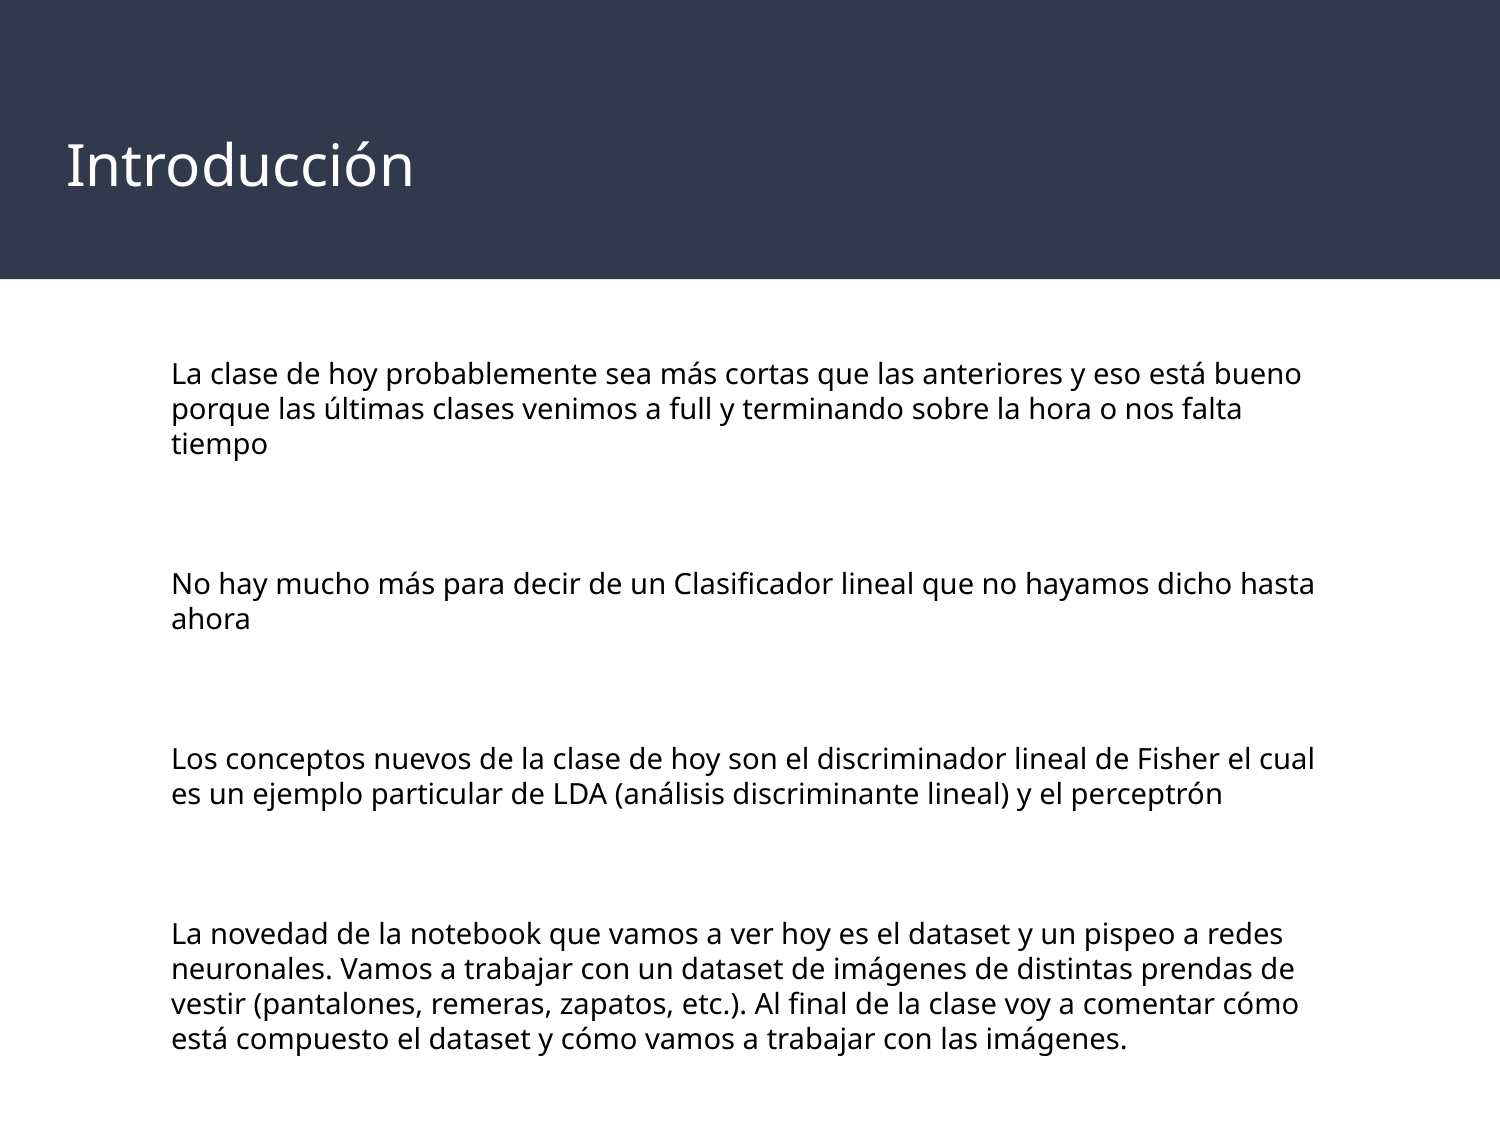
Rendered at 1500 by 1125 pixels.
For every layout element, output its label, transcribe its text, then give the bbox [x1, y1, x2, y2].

text_box La clase de hoy probablemente sea más cortas que las anteriores y eso está bueno porque las últimas clases venimos a full y terminando sobre la hora o nos falta tiempo No hay mucho más para decir de un Clasificador lineal que no hayamos dicho hasta ahora Los conceptos nuevos de la clase de hoy son el discriminador lineal de Fisher el cual es un ejemplo particular de LDA (análisis discriminante lineal) y el perceptrón La novedad de la notebook que vamos a ver hoy es el dataset y un pispeo a redes neuronales. Vamos a trabajar con un dataset de imágenes de distintas prendas de vestir (pantalones, remeras, zapatos, etc.). Al final de la clase voy a comentar cómo está compuesto el dataset y cómo vamos a trabajar con las imágenes. [156, 340, 1342, 1105]
title Introducción [51, 109, 1449, 246]
